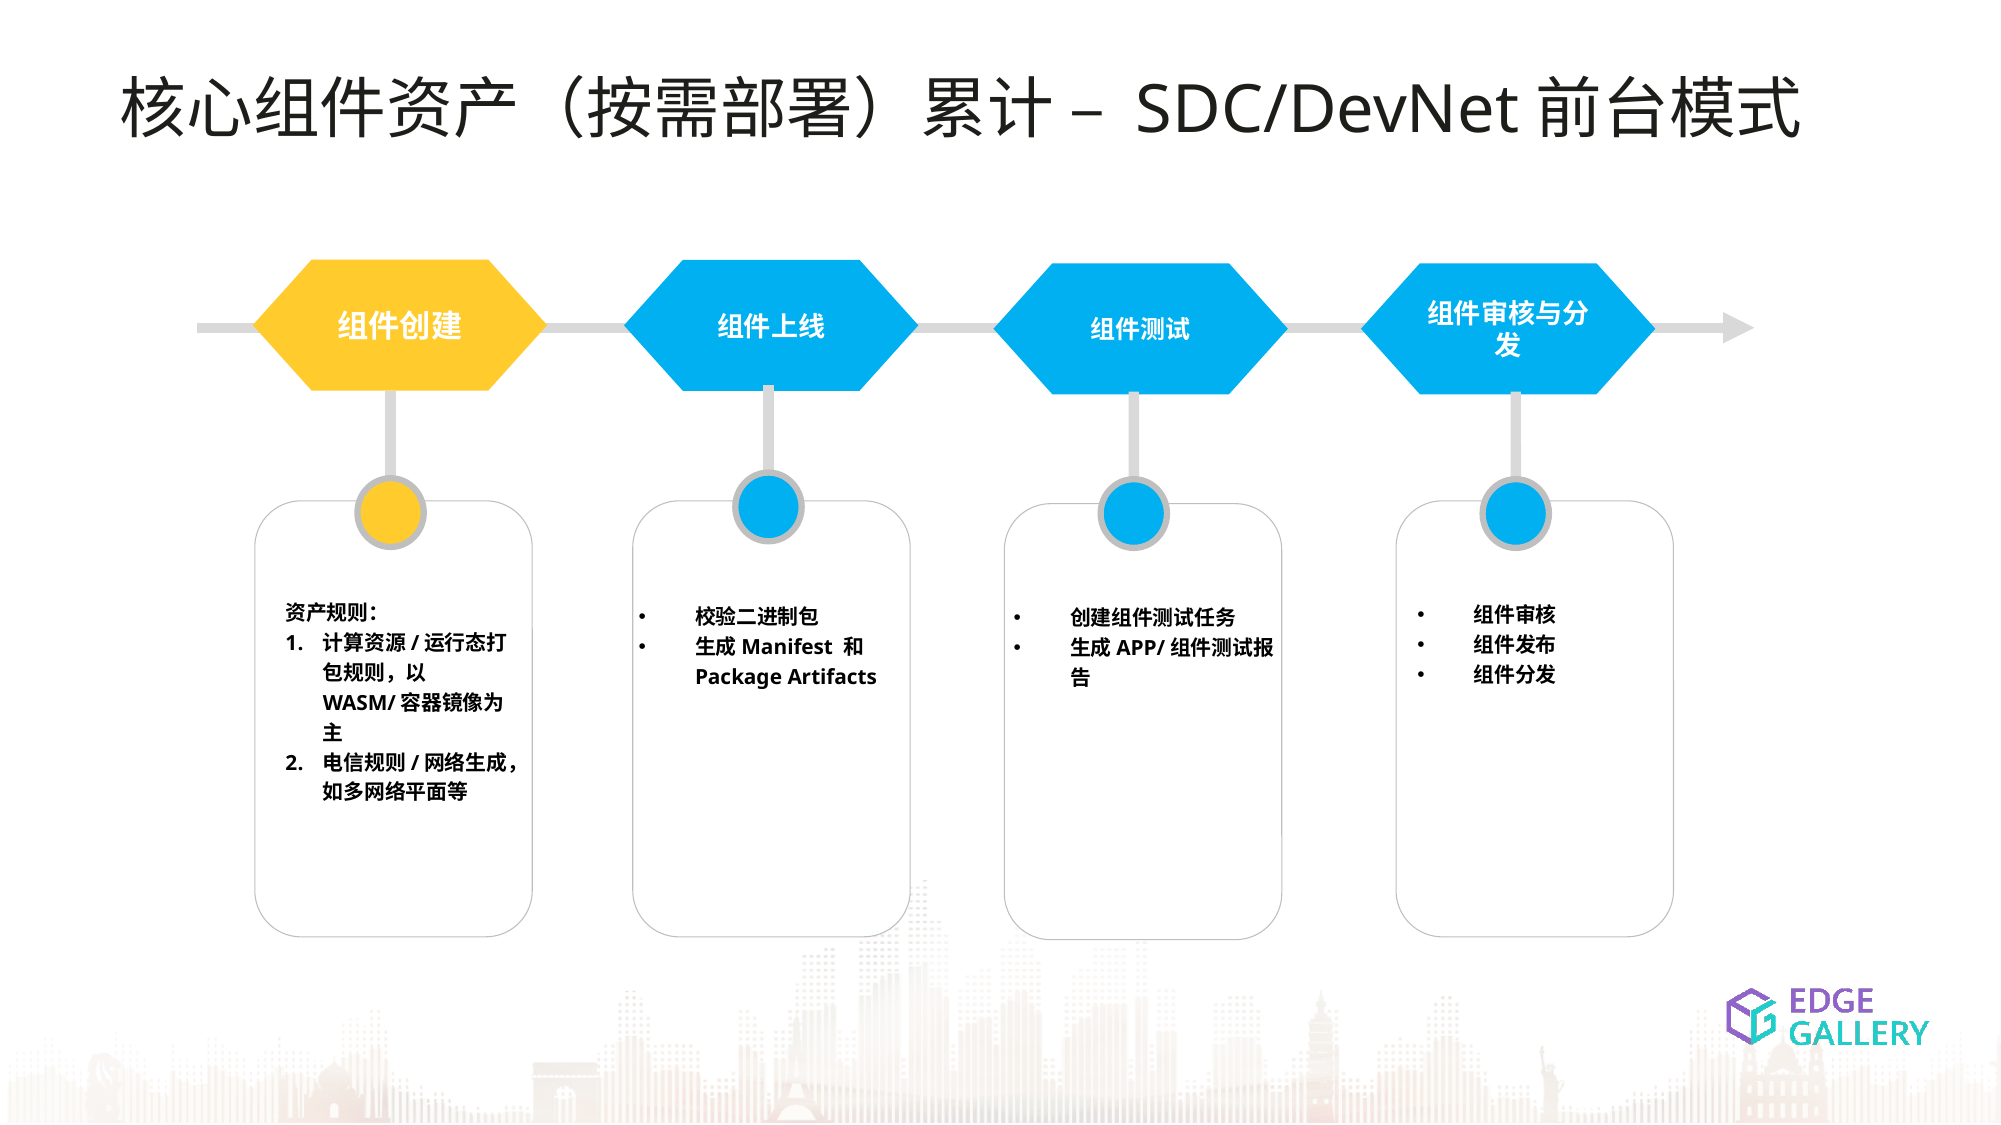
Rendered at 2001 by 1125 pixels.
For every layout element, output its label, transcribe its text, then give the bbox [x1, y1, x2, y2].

text_box [357, 478, 424, 547]
text_box 组件测试 [995, 263, 1287, 327]
text_box 组件上线 [623, 259, 919, 327]
picture [7, 879, 2001, 1123]
text_box [632, 500, 911, 937]
text_box 资产规则： 计算资源/运行态打包规则，以WASM/容器镜像为主 电信规则/网络生成，如多网络平面等 [270, 594, 522, 843]
text_box [735, 472, 802, 542]
text_box 组件审核与分发 [1362, 263, 1654, 327]
text_box [373, 598, 623, 788]
text_box 组件创建 [252, 259, 548, 327]
text_box [1396, 500, 1674, 937]
text_box 组件上线 [626, 328, 916, 391]
text_box 校验二进制包 生成Manifest 和 Package Artifacts [623, 598, 902, 789]
text_box 组件审核与分发 [1360, 328, 1656, 395]
text_box [1100, 479, 1167, 548]
subtitle 核心组件资产（按需部署）累计 – SDC/DevNet前台模式 [119, 74, 1882, 165]
text_box 组件审核 组件发布 组件分发 [1402, 596, 1681, 787]
text_box 组件创建 [255, 328, 545, 391]
text_box 组件测试 [993, 328, 1288, 395]
text_box 创建组件测试任务 生成APP/组件测试报告 [998, 599, 1277, 790]
text_box [1004, 503, 1282, 940]
text_box [1482, 479, 1549, 548]
text_box [254, 500, 533, 937]
